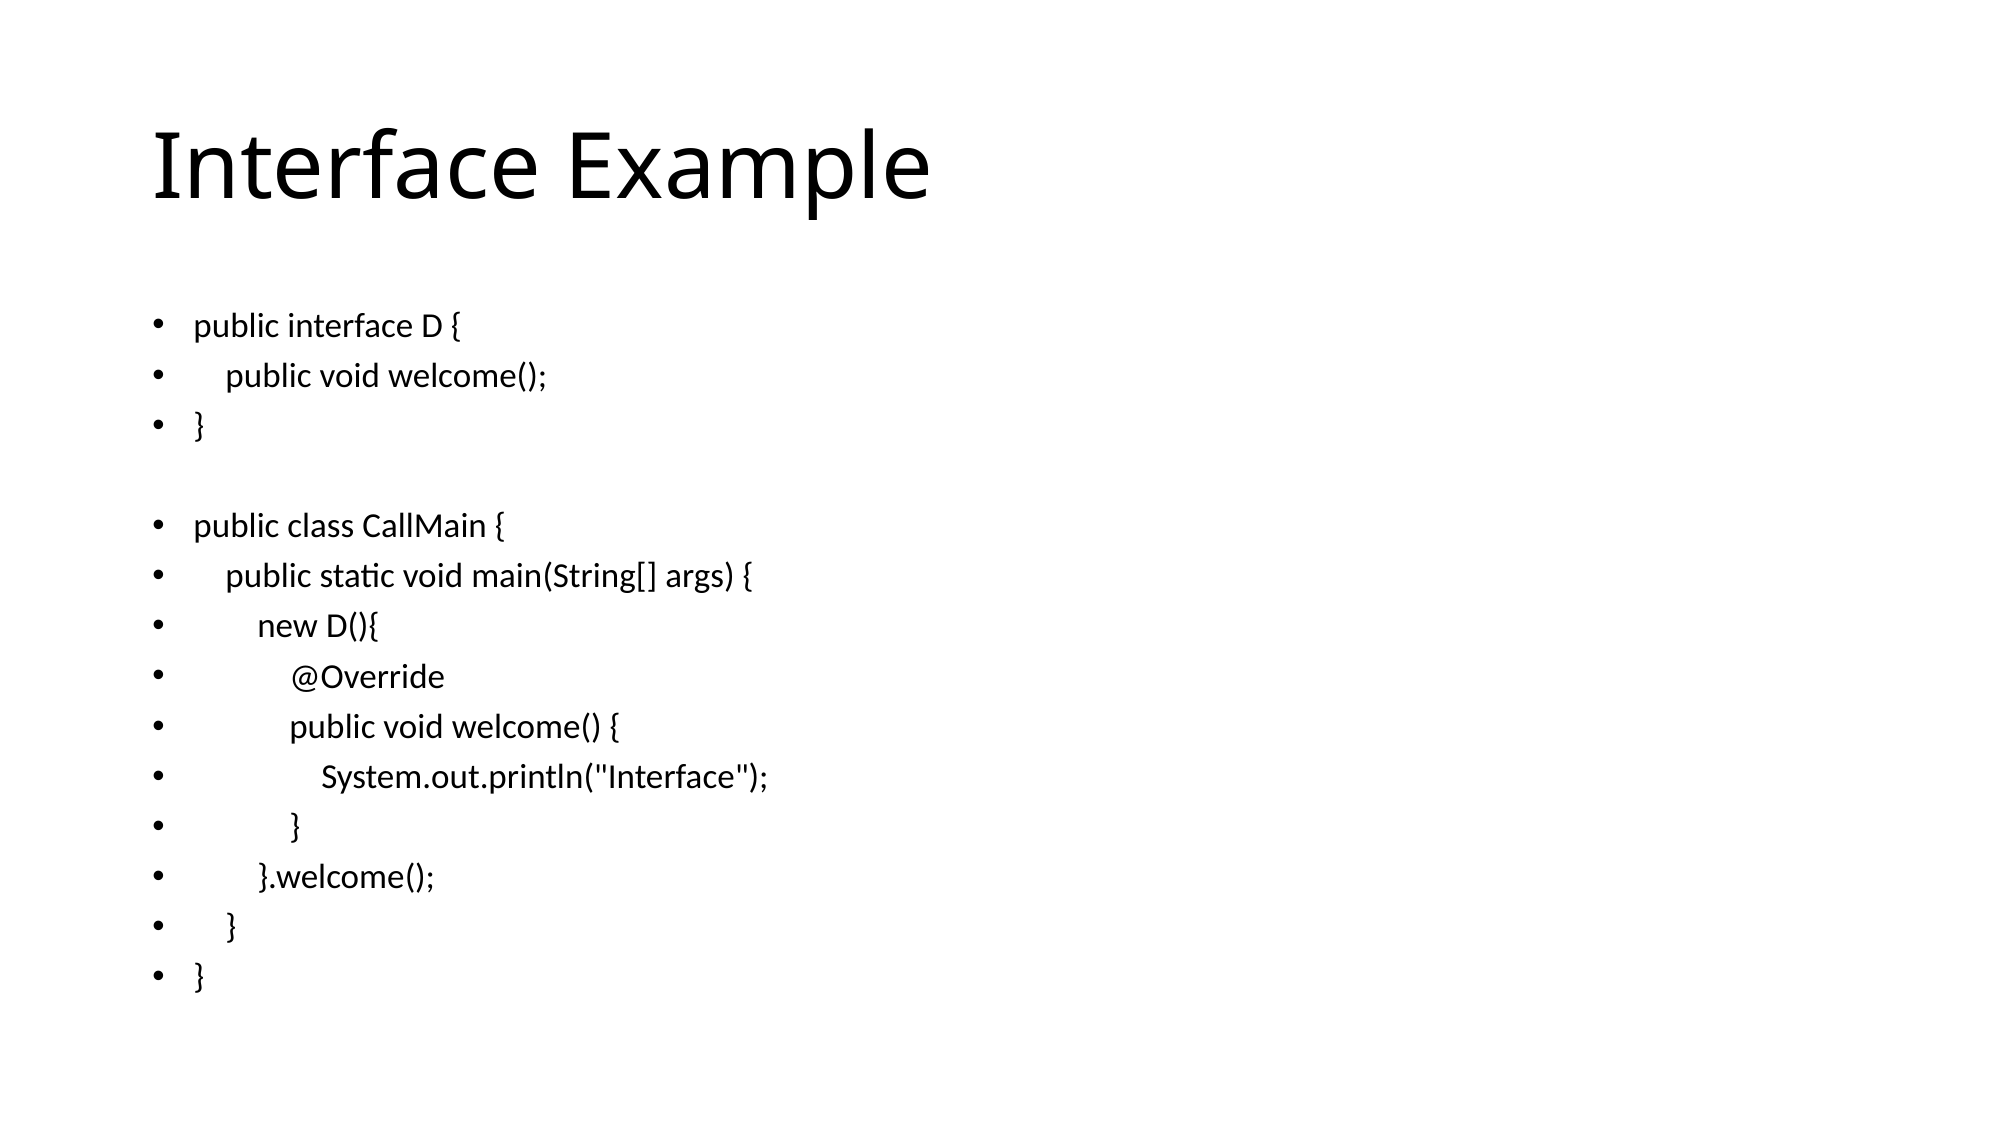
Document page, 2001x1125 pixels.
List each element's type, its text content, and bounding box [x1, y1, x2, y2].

list public interface D { public void welcome(); } public class CallMain { public static void main(String[] args) { new D(){ @Override public void welcome() { System.out.println("Interface"); } }.welcome(); } } [137, 299, 988, 1014]
title Interface Example [137, 59, 1863, 278]
